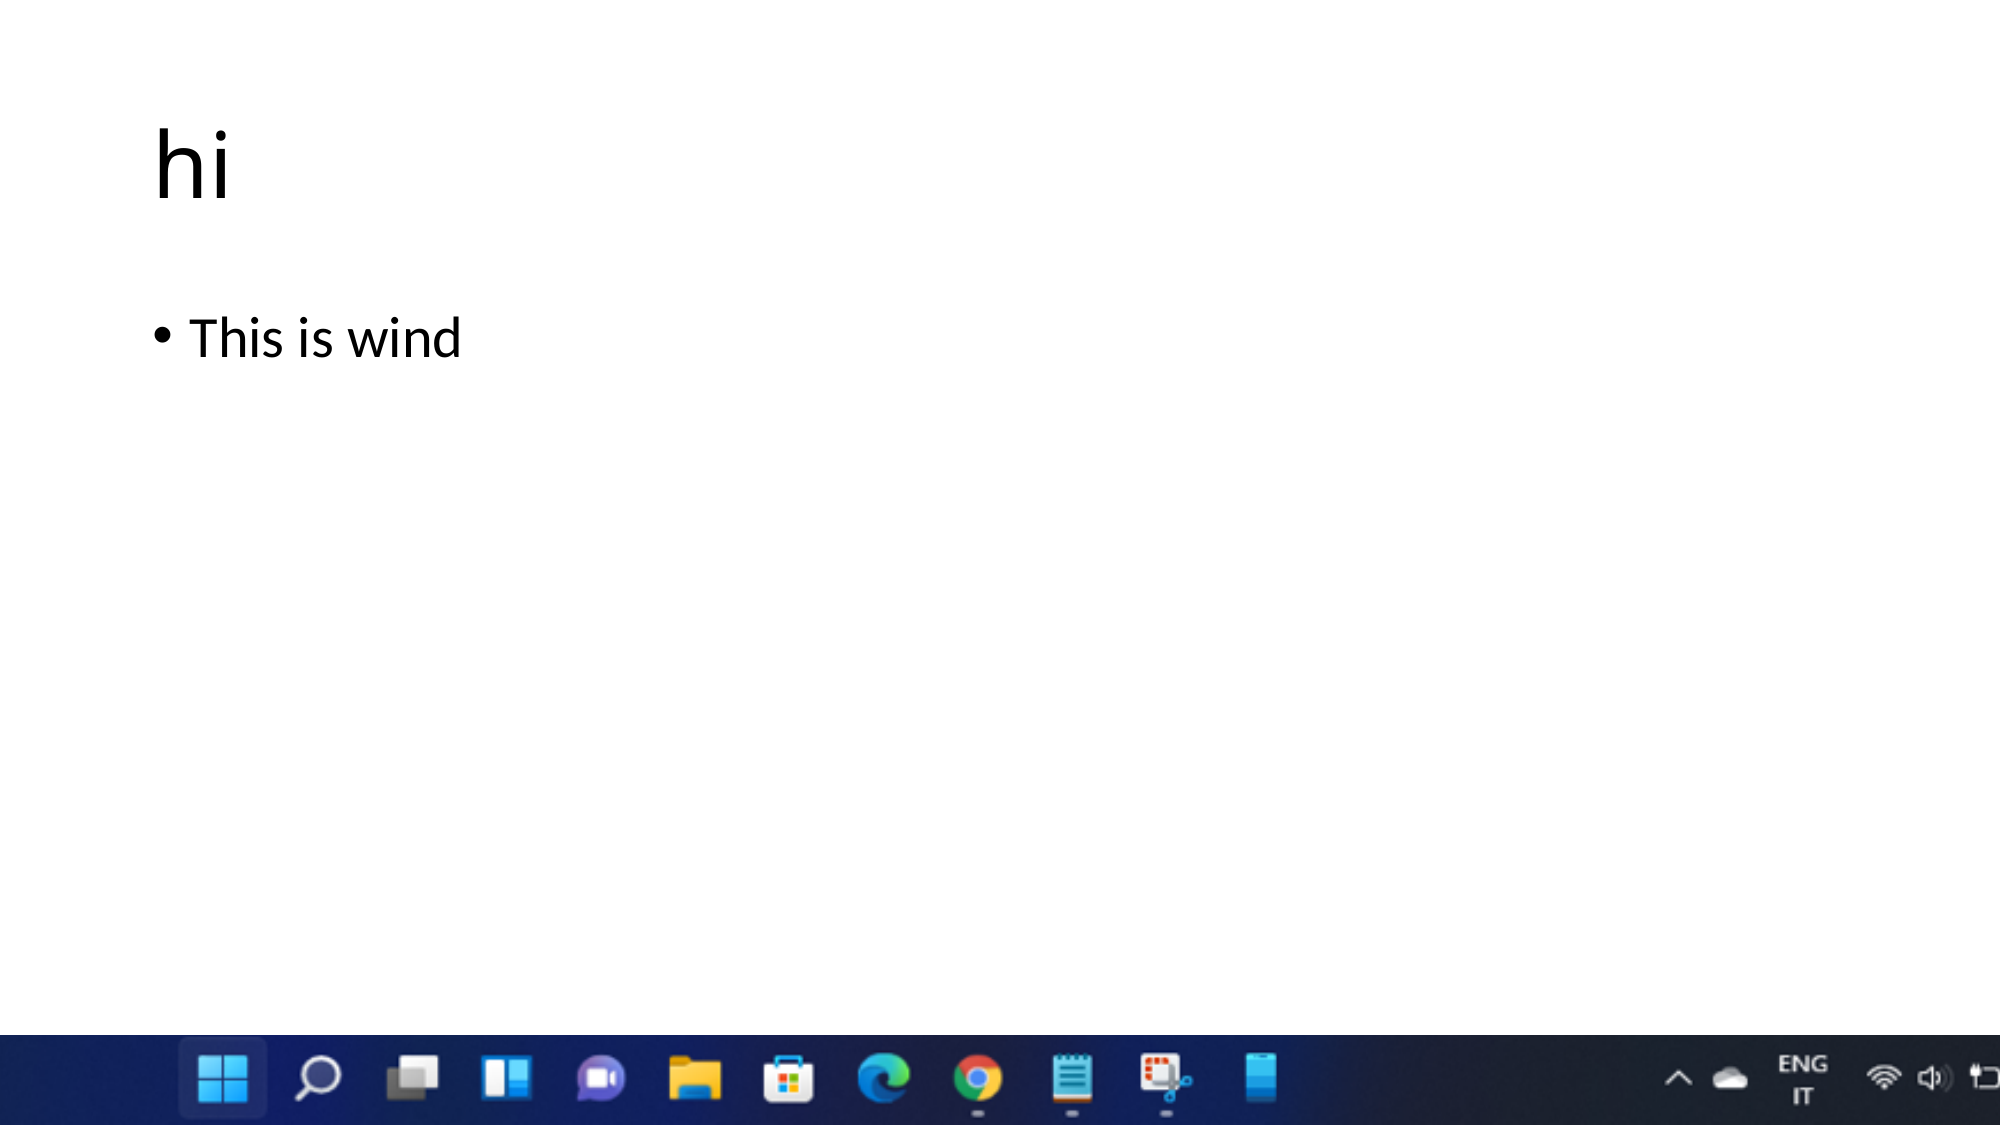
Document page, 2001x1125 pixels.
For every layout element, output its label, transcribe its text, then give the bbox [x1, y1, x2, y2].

list This is wind [137, 299, 1863, 1014]
title hi [137, 59, 1863, 278]
picture [0, 1035, 2000, 1125]
